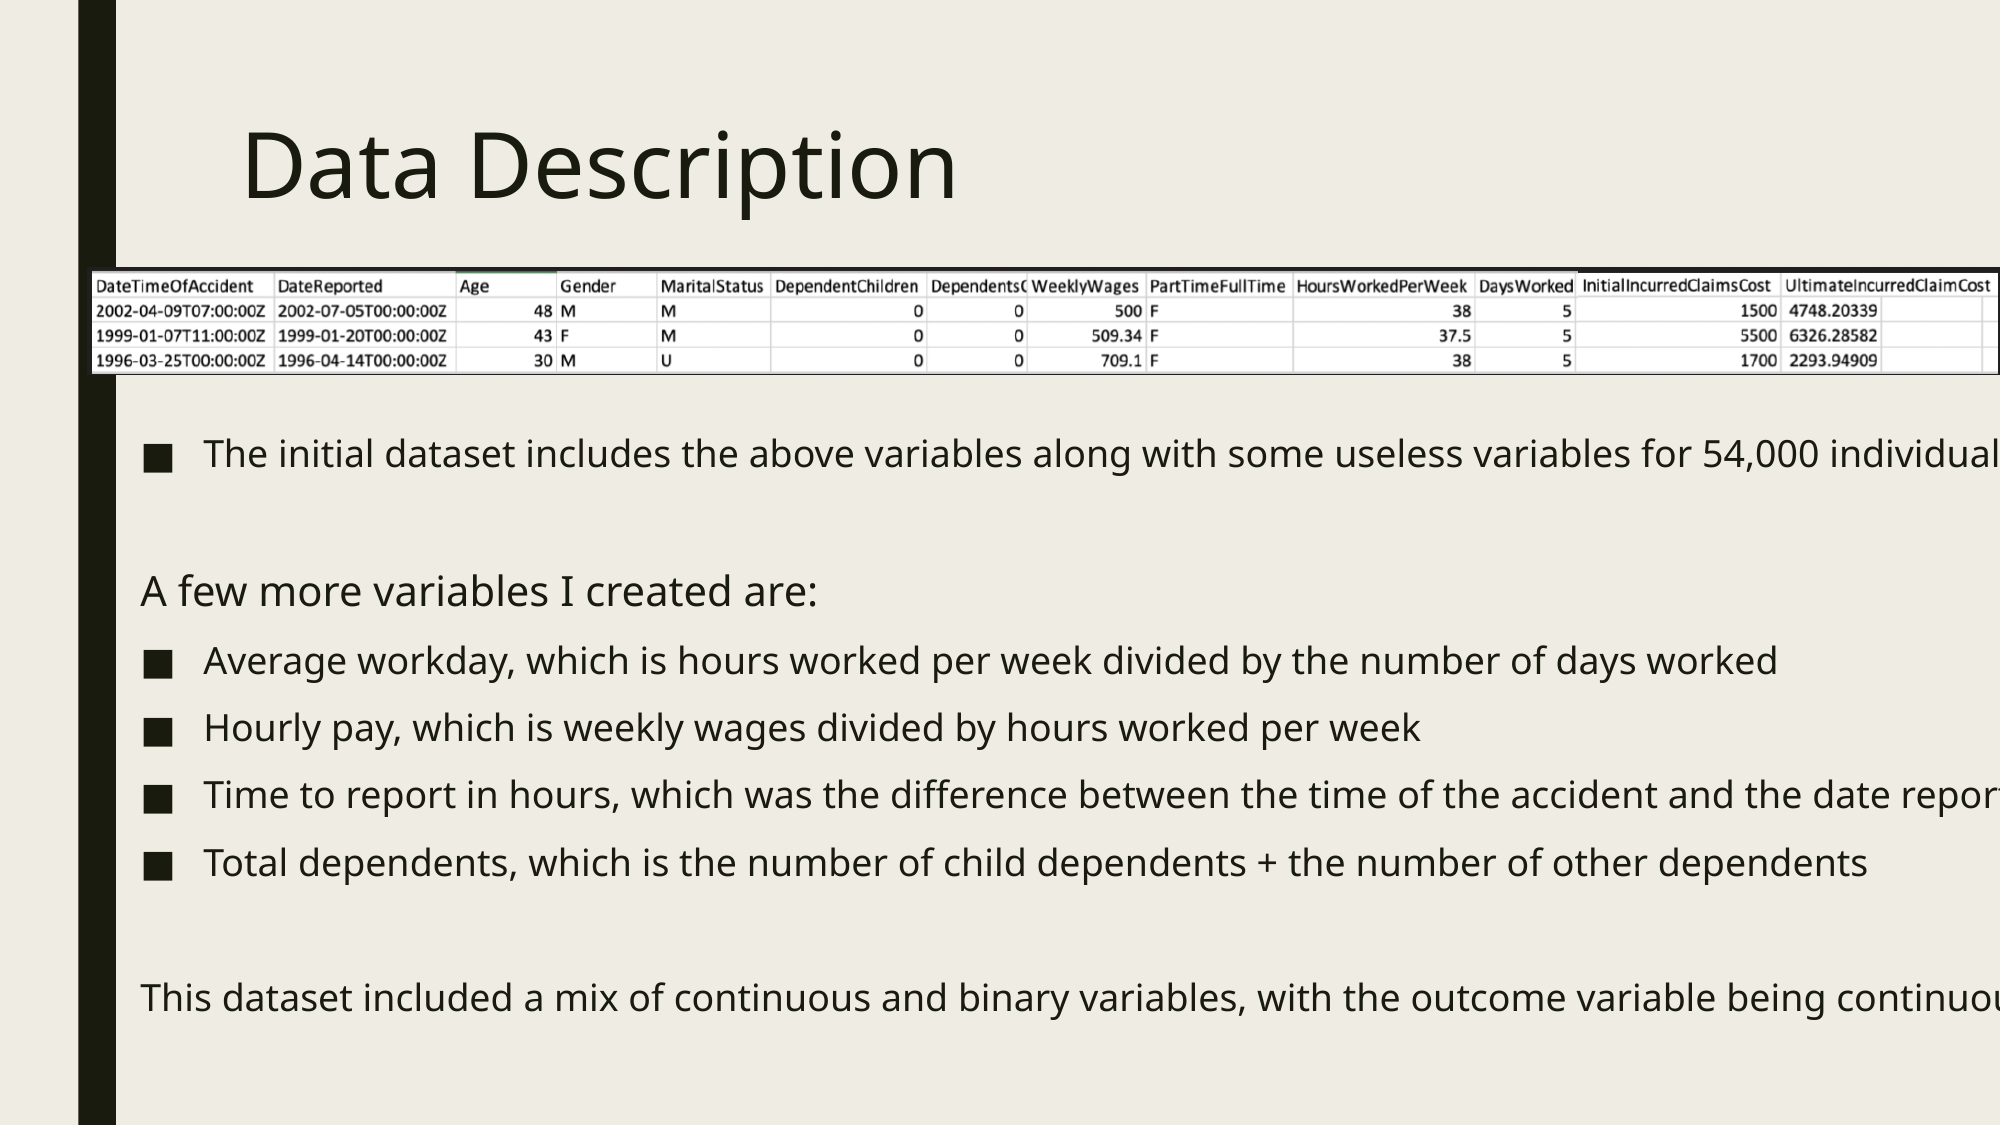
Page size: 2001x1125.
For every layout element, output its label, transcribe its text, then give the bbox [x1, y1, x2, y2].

picture [87, 267, 2000, 375]
title Data Description [225, 112, 1800, 267]
list The initial dataset includes the above variables along with some useless variables for 54,000 individuals. A few more variables I created are: Average workday, which is hours worked per week divided by the number of days worked Hourly pay, which is weekly wages divided by hours worked per week Time to report in hours, which was the difference between the time of the accident and the date reported Total dependents, which is the number of child dependents + the number of other dependents This dataset included a mix of continuous and binary variables, with the outcome variable being continuous [125, 375, 2000, 1125]
